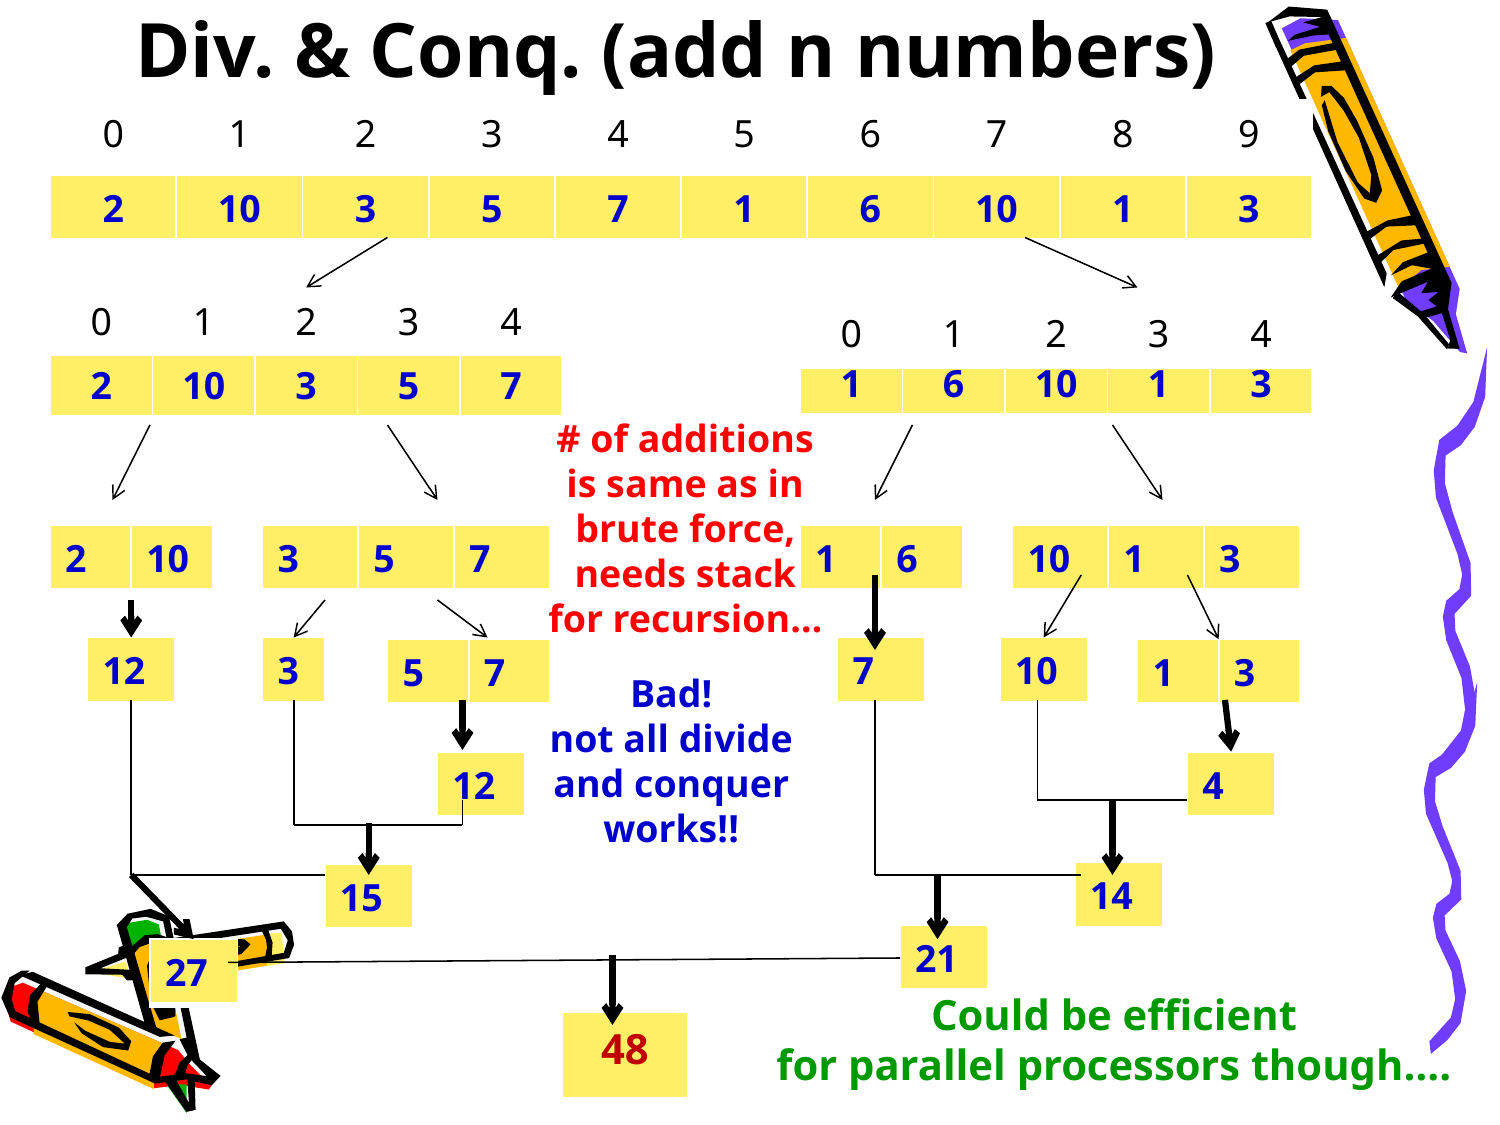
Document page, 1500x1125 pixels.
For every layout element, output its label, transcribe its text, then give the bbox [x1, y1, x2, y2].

table_header 3 [358, 288, 459, 351]
table_header 6 [882, 526, 962, 588]
table_header 1 [1108, 369, 1209, 413]
table_header 7 [461, 356, 561, 415]
table_header 10 [1001, 638, 1087, 701]
table_header 7 [556, 176, 680, 238]
table_header 2 [303, 101, 428, 163]
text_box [1187, 574, 1219, 640]
table_header 5 [358, 356, 459, 415]
table_header 9 [1187, 101, 1311, 163]
table_header 1 [177, 101, 302, 163]
table_header 7 [838, 638, 924, 701]
table_header 4 [461, 288, 561, 351]
table_header 3 [256, 356, 357, 415]
table_header 10 [1006, 369, 1107, 413]
table_header 3 [430, 101, 554, 163]
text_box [1043, 574, 1082, 638]
table_header 3 [1187, 176, 1311, 238]
table_header 1 [903, 301, 1004, 363]
table_header 4 [1211, 301, 1311, 363]
table_header 3 [1108, 301, 1209, 363]
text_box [305, 237, 388, 288]
table_header 5 [359, 526, 453, 588]
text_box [227, 955, 612, 963]
table_header 27 [151, 940, 237, 1002]
table_header 7 [934, 101, 1059, 163]
table_header 15 [326, 865, 412, 927]
table_header 5 [388, 640, 468, 702]
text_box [387, 424, 438, 501]
table_header 48 [563, 1013, 687, 1097]
table_header 3 [263, 638, 324, 701]
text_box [130, 874, 194, 940]
table_header 21 [901, 926, 987, 981]
table_header 0 [51, 101, 175, 163]
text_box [112, 424, 151, 501]
table_header 2 [51, 356, 152, 415]
table_header 1 [801, 369, 902, 413]
table_header 10 [934, 176, 1059, 238]
table_header 1 [153, 288, 254, 351]
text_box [1112, 424, 1163, 501]
table_header 2 [51, 176, 175, 238]
table_header 1 [1138, 640, 1218, 702]
title Div. & Conq. (add n numbers) [112, 12, 1240, 99]
table_header 14 [1076, 863, 1162, 926]
table_header 3 [303, 176, 428, 238]
table_header 8 [1061, 101, 1185, 163]
table_header 7 [455, 526, 533, 588]
table_header 6 [808, 101, 933, 163]
table_header 10 [153, 356, 254, 415]
table_header 12 [88, 638, 174, 701]
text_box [874, 424, 913, 501]
table_header 4 [556, 101, 680, 163]
text_box Could be efficient for parallel processors though…. [761, 981, 1467, 1097]
table_header 3 [1211, 369, 1311, 413]
table_header 5 [682, 101, 806, 163]
table_header 10 [177, 176, 302, 238]
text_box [613, 955, 901, 963]
table_header 3 [263, 526, 357, 588]
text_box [1224, 699, 1232, 752]
table_header 10 [132, 526, 212, 588]
table_header 6 [903, 369, 1004, 413]
text_box Bad! not all divide and conquer works!! [534, 662, 808, 858]
table_header 10 [1013, 526, 1107, 588]
table_header 1 [1109, 526, 1203, 588]
table_header 2 [256, 288, 357, 351]
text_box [293, 599, 326, 638]
table_header 12 [438, 753, 524, 815]
table_header 1 [838, 526, 880, 588]
table_header 2 [51, 526, 130, 588]
table_header 2 [1006, 301, 1107, 363]
table_header 7 [470, 640, 549, 702]
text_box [1024, 237, 1138, 288]
table_header 3 [1220, 640, 1299, 702]
table_header 6 [808, 176, 933, 238]
table_header 1 [1061, 176, 1185, 238]
table_header 5 [430, 176, 554, 238]
table_header 0 [51, 288, 152, 351]
text_box # of additions is same as in brute force, needs stack for recursion… [533, 407, 838, 648]
table_header 0 [801, 301, 902, 363]
table_header 3 [1205, 526, 1299, 588]
table_header 1 [682, 176, 806, 238]
table_header 4 [1188, 753, 1274, 815]
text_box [437, 599, 488, 638]
